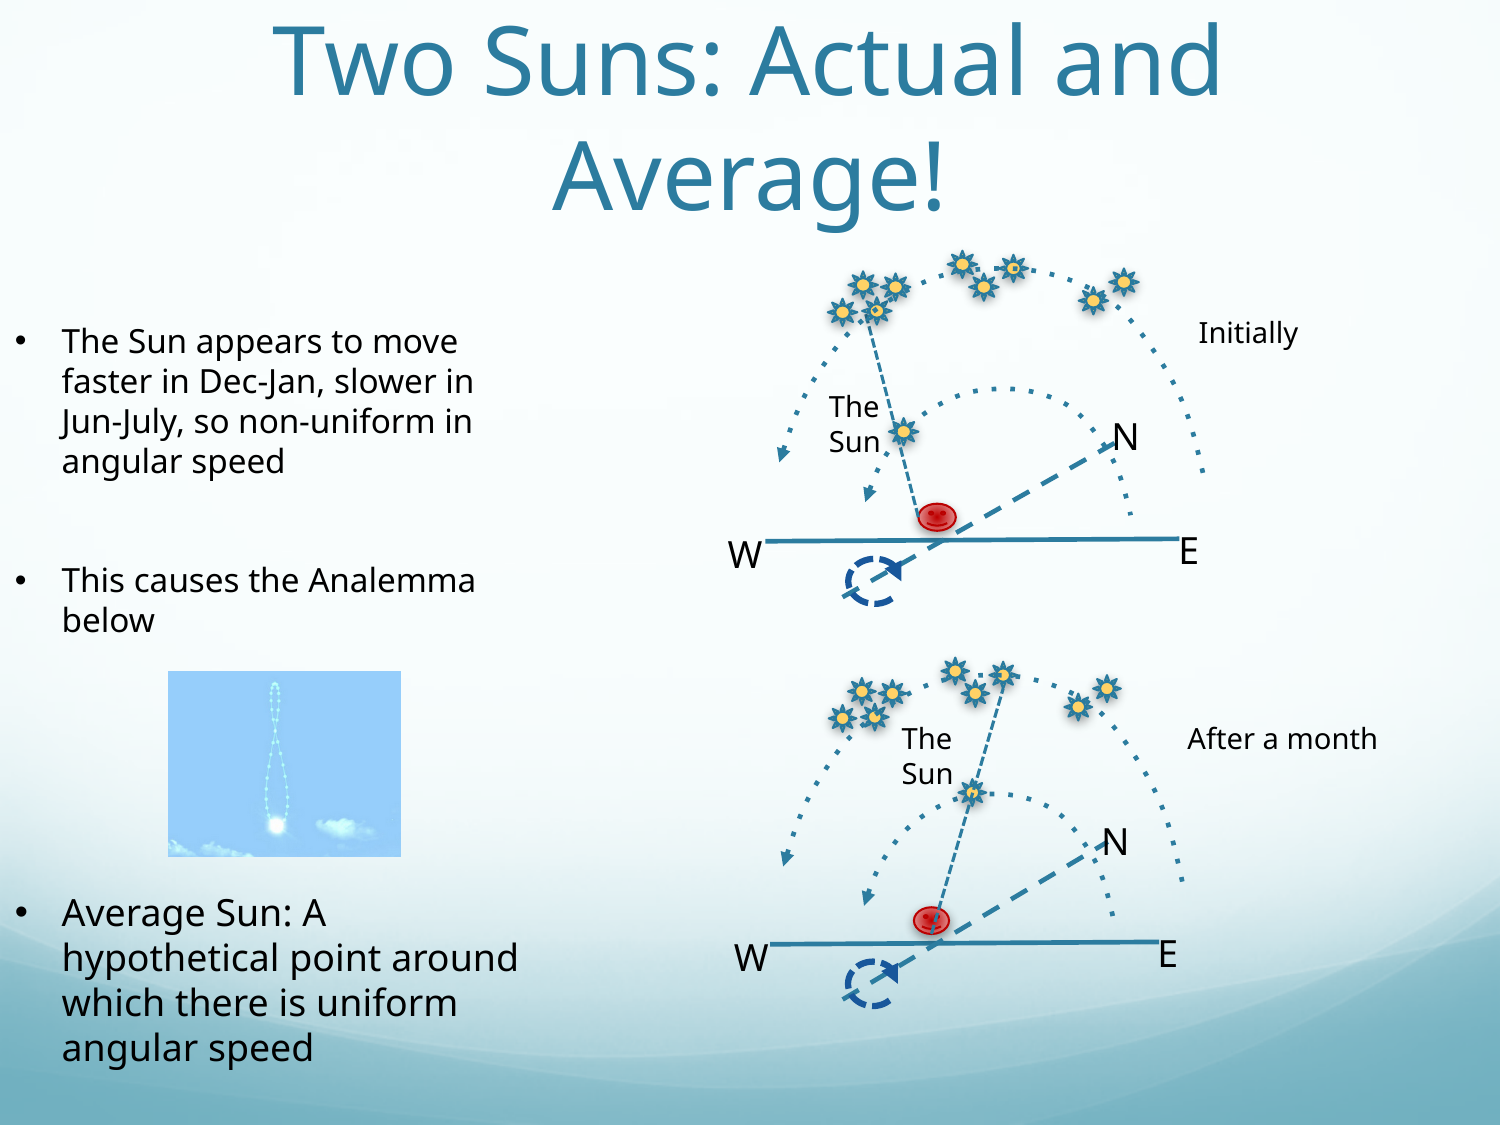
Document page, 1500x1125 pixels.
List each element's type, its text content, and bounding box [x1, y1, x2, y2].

text_box [988, 660, 1017, 676]
text_box E [1142, 922, 1193, 983]
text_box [769, 941, 835, 945]
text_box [724, 250, 1207, 605]
title Two Suns: Actual and Average! [90, 17, 1410, 237]
text_box [780, 673, 1186, 889]
text_box Initially [1218, 307, 1356, 357]
text_box [940, 656, 971, 679]
text_box [877, 678, 908, 704]
text_box The Sun appears to move faster in Dec-Jan, slower in Jun-July, so non-uniform in angular speed This causes the Analemma below Average Sun: A hypothetical point around which there is uniform angular speed [0, 312, 560, 1125]
text_box [827, 703, 857, 733]
text_box [859, 703, 880, 721]
picture [168, 670, 402, 857]
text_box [930, 688, 1004, 935]
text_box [842, 841, 1109, 1000]
text_box W [718, 926, 784, 987]
text_box After a month [1172, 713, 1436, 763]
text_box [846, 676, 875, 706]
text_box [1092, 674, 1122, 704]
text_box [1119, 941, 1160, 945]
